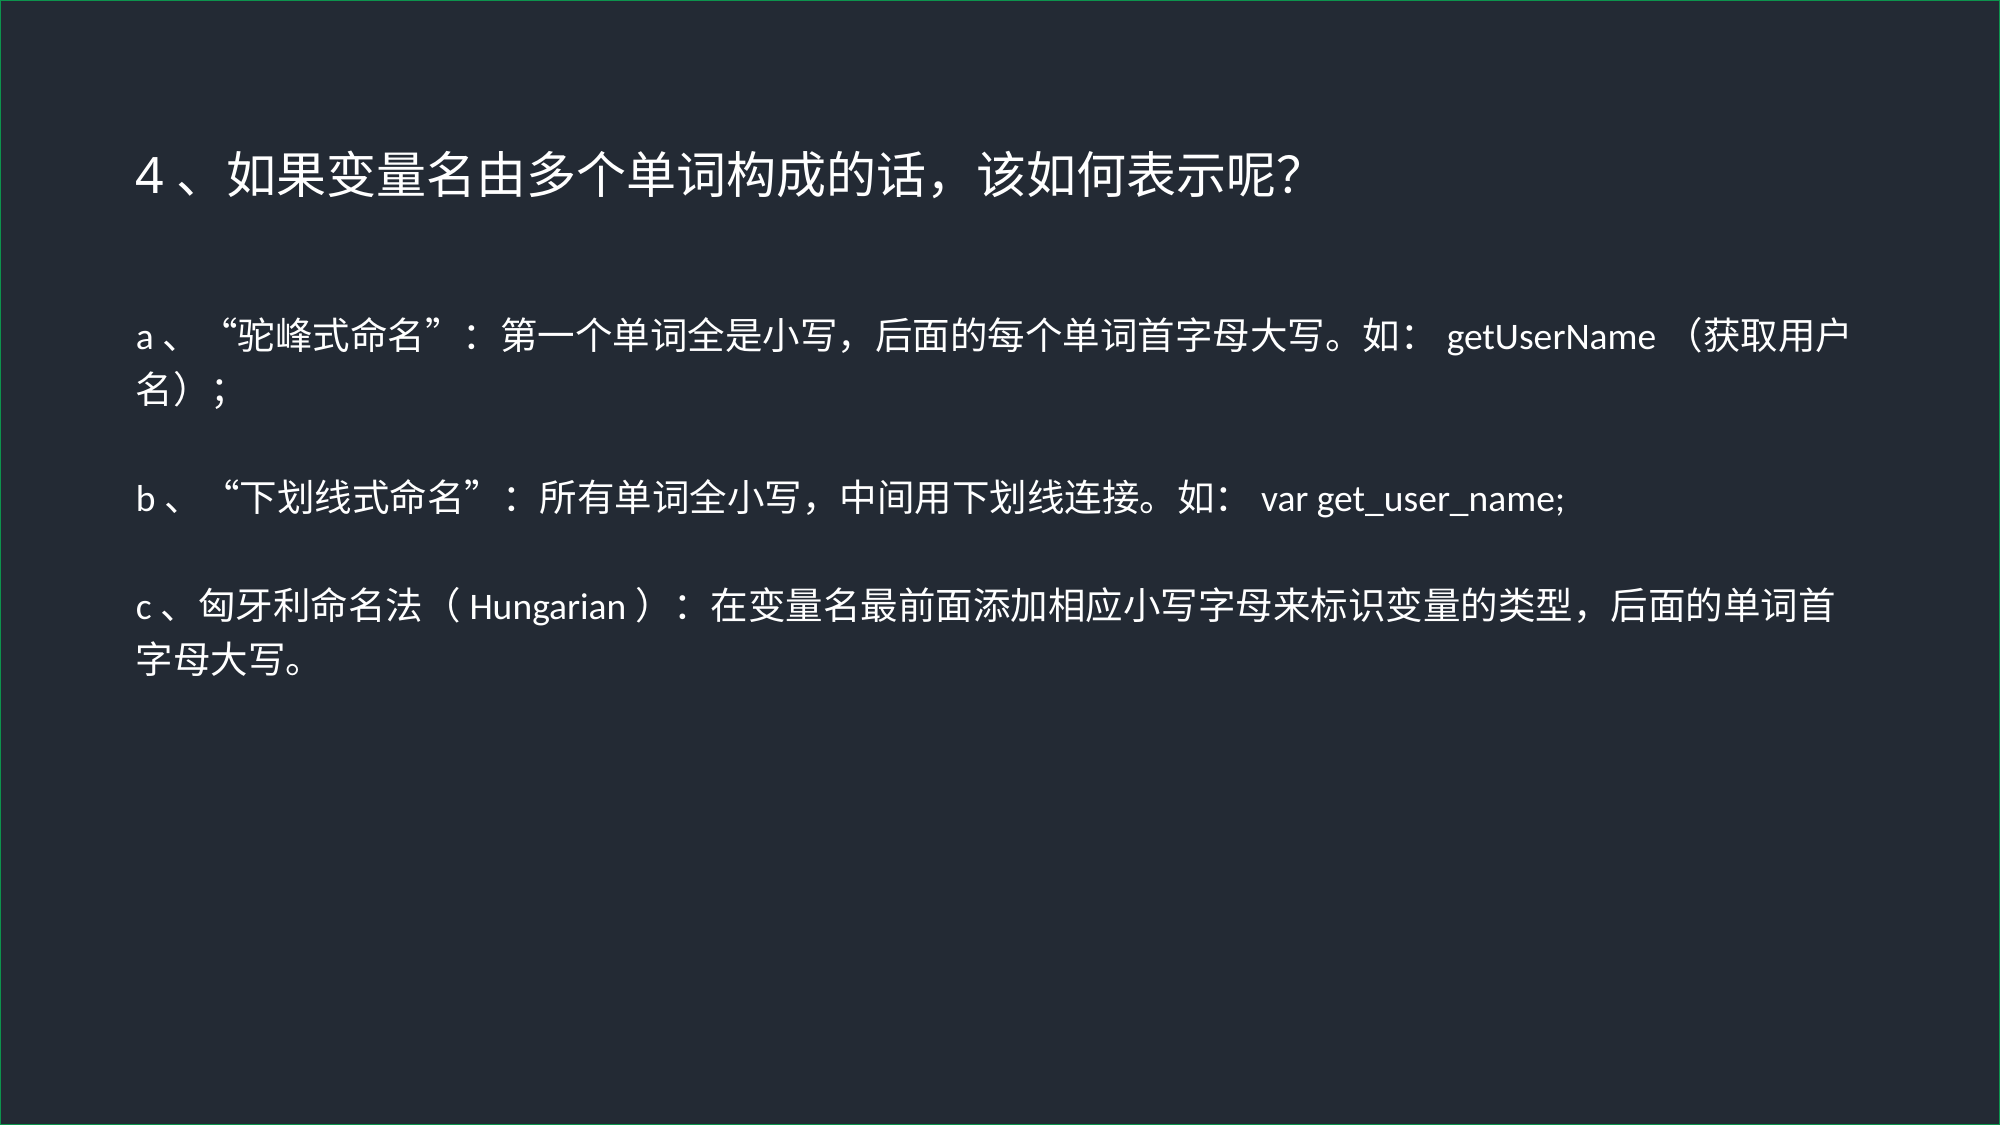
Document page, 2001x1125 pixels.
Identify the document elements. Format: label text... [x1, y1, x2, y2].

text_box [0, 0, 2000, 1125]
text_box 4、如果变量名由多个单词构成的话，该如何表示呢？ a、“驼峰式命名”：第一个单词全是小写，后面的每个单词首字母大写。如：getUserName（获取用户名）； b、“下划线式命名”：所有单词全小写，中间用下划线连接。如：var get_user_name; c、匈牙利命名法（Hungarian）：在变量名最前面添加相应小写字母来标识变量的类型，后面的单词首字母大写。 [121, 135, 1879, 905]
